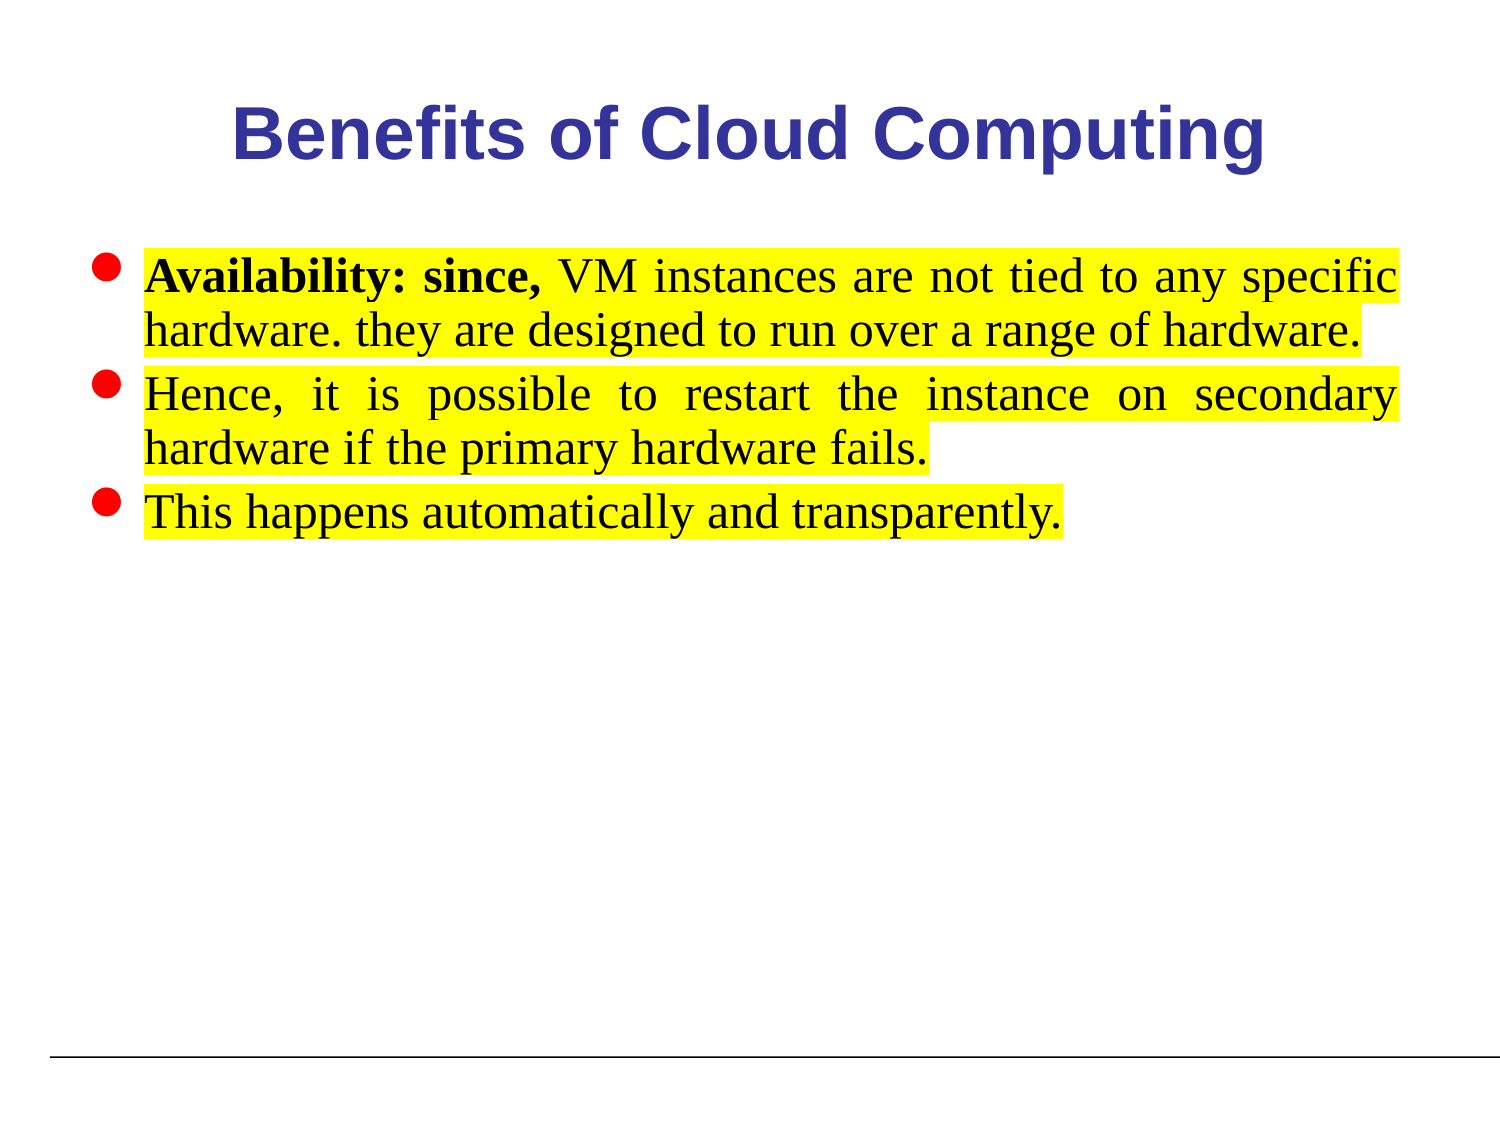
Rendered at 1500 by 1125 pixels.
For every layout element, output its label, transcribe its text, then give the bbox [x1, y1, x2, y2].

list Availability: since, VM instances are not tied to any specific hardware. they are designed to run over a range of hardware. Hence, it is possible to restart the instance on secondary hardware if the primary hardware fails. This happens automatically and transparently. [72, 241, 1414, 1042]
title Benefits of Cloud Computing [0, 56, 1500, 203]
